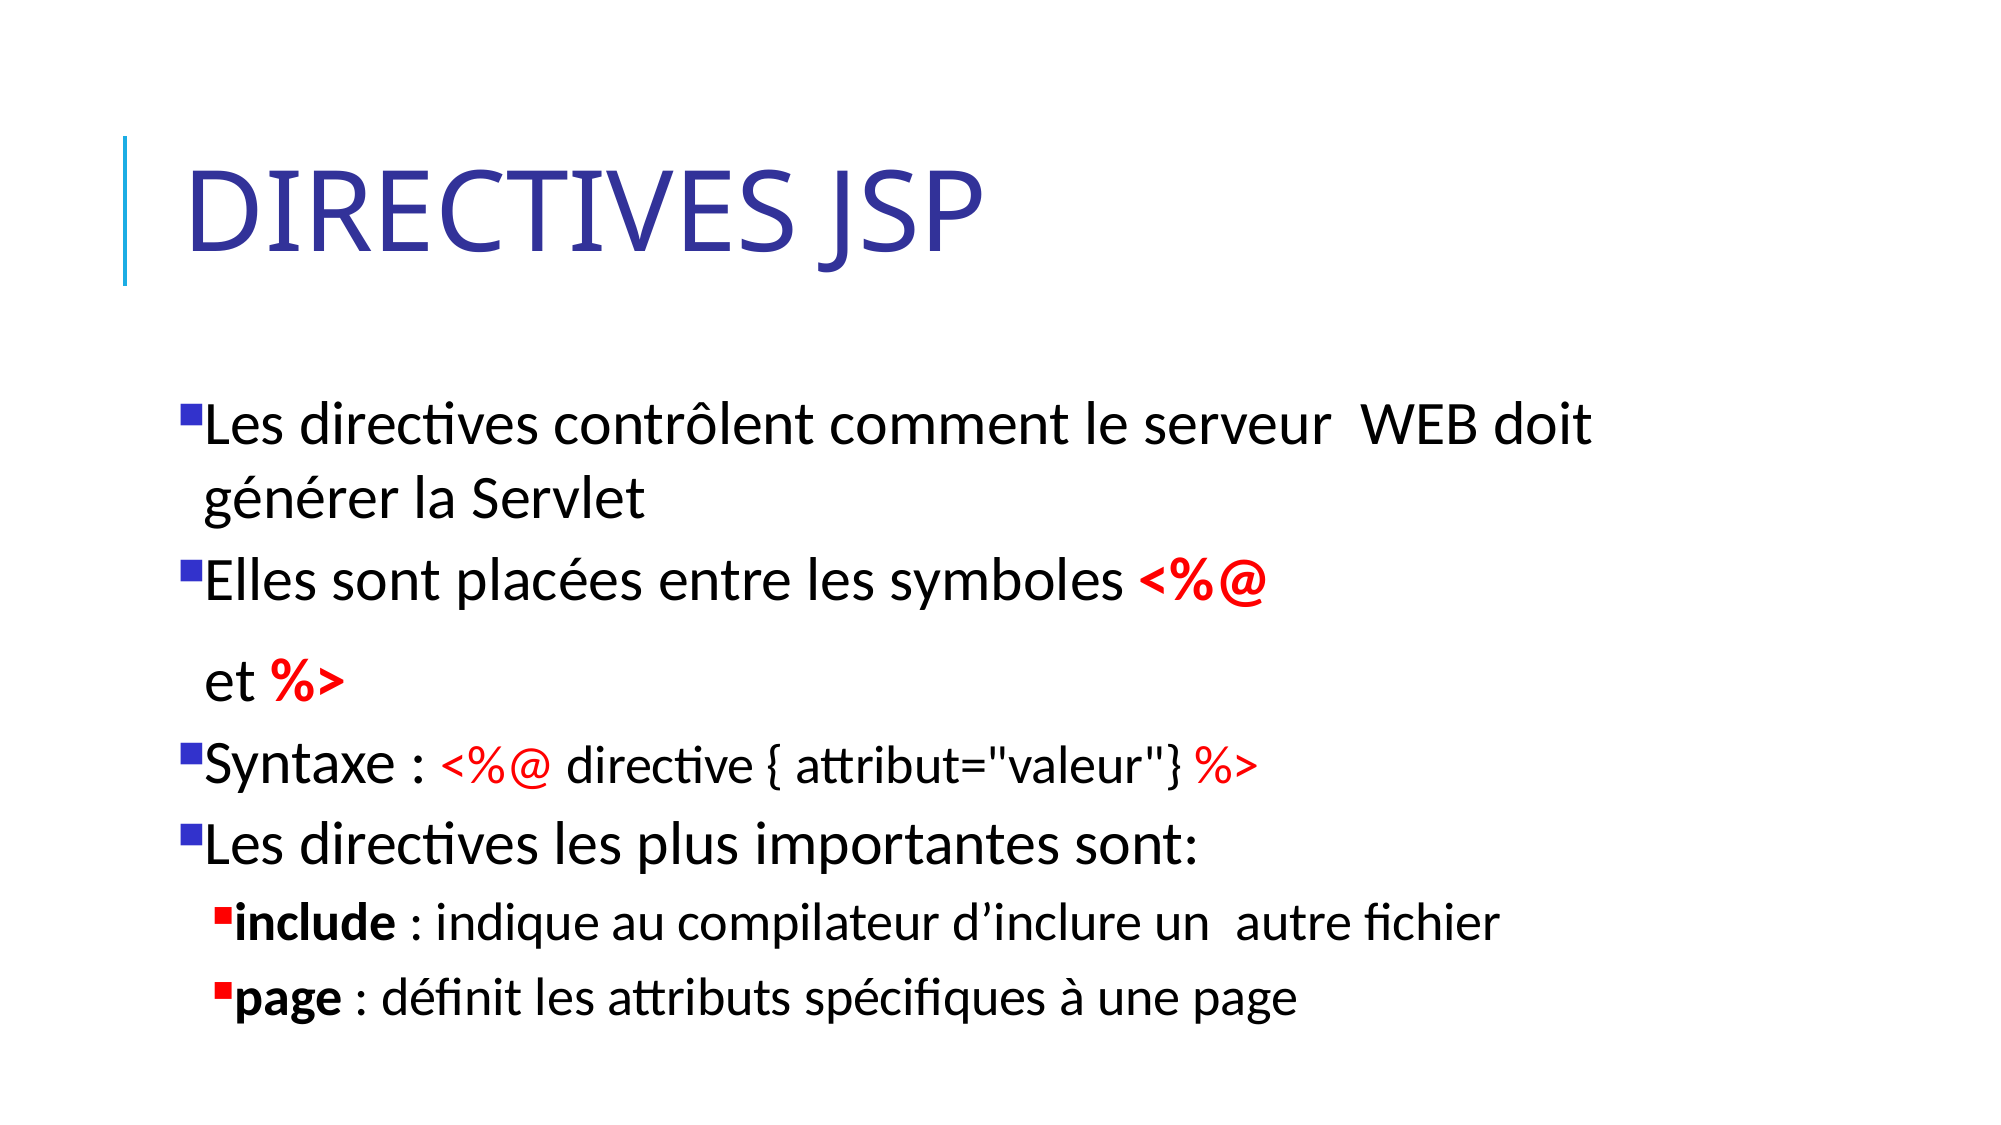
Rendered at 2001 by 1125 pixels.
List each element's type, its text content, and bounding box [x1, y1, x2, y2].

list Les directives contrôlent comment le serveur WEB doit générer la Servlet Elles sont placées entre les symboles <%@ et %> Syntaxe : <%@ directive { attribut="valeur"} %> Les directives les plus importantes sont: include : indique au compilateur d’inclure un autre fichier page : définit les attributs spécifiques à une page [168, 375, 1763, 1035]
title Directives JSP [168, 96, 1763, 342]
